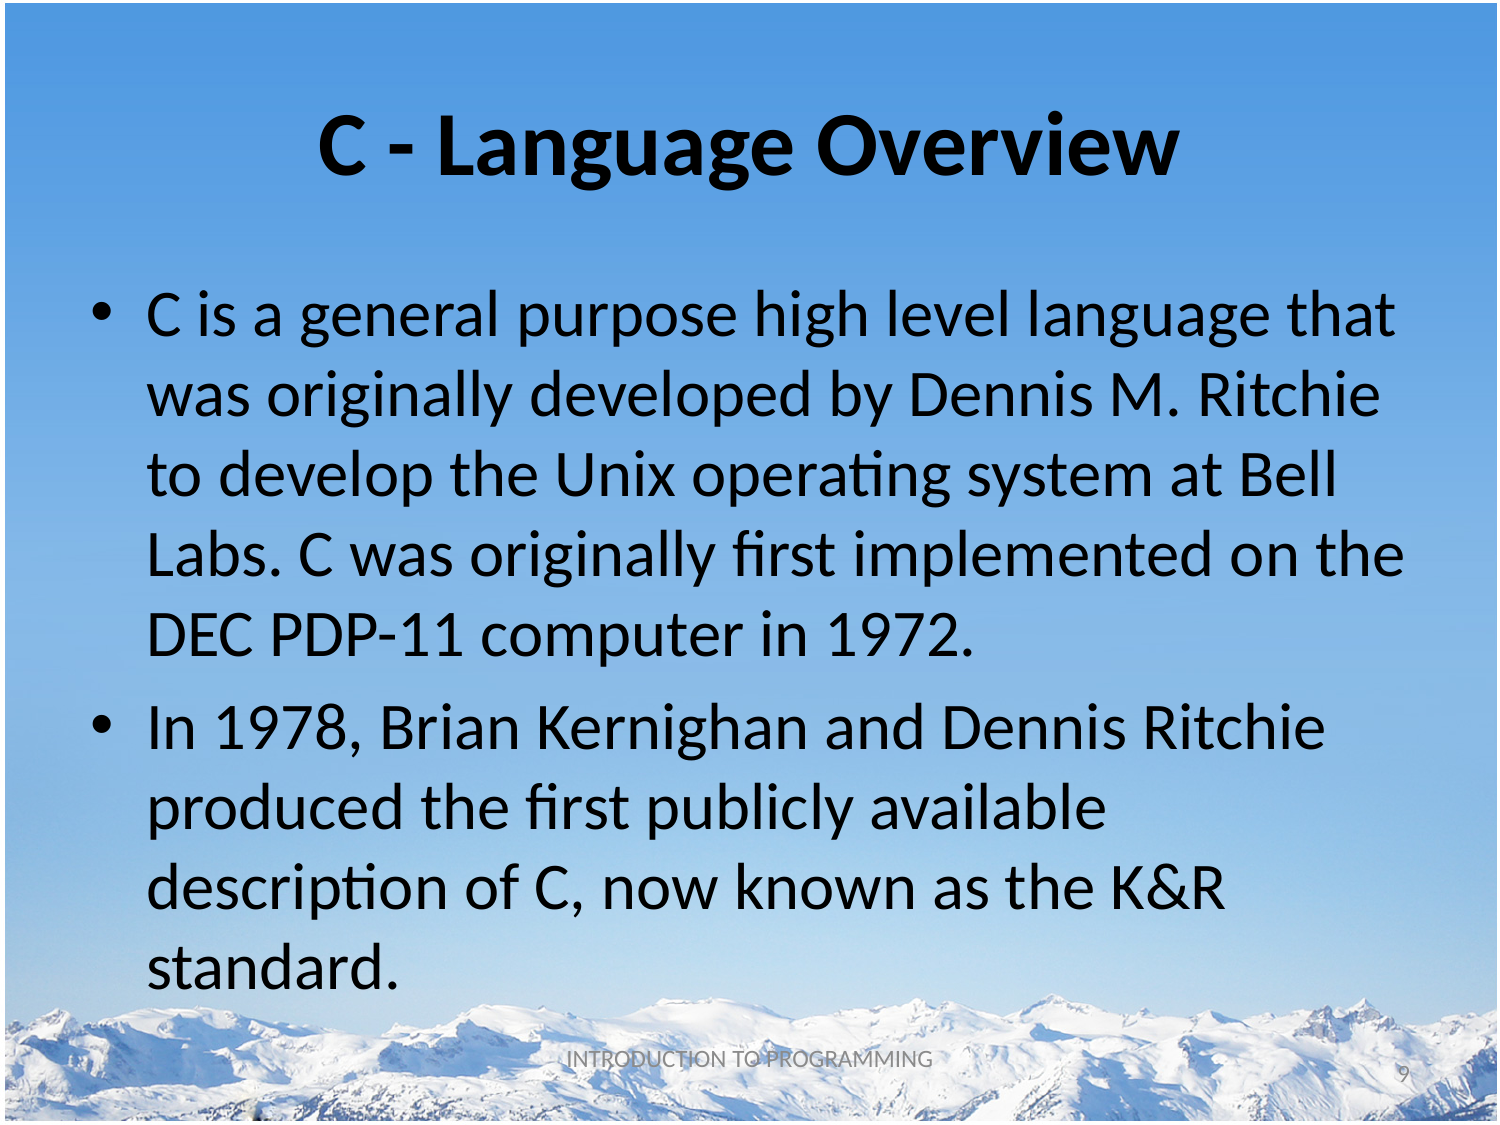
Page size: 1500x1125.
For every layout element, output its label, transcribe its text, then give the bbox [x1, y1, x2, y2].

footer INTRODUCTION TO PROGRAMMING [512, 1042, 988, 1103]
picture [0, 0, 1500, 1125]
slide_number 9 [1074, 1042, 1425, 1103]
list C is a general purpose high level language that was originally developed by Dennis M. Ritchie to develop the Unix operating system at Bell Labs. C was originally first implemented on the DEC PDP-11 computer in 1972. In 1978, Brian Kernighan and Dennis Ritchie produced the first publicly available description of C, now known as the K&R standard. [74, 262, 1426, 1006]
title C - Language Overview [74, 44, 1426, 233]
